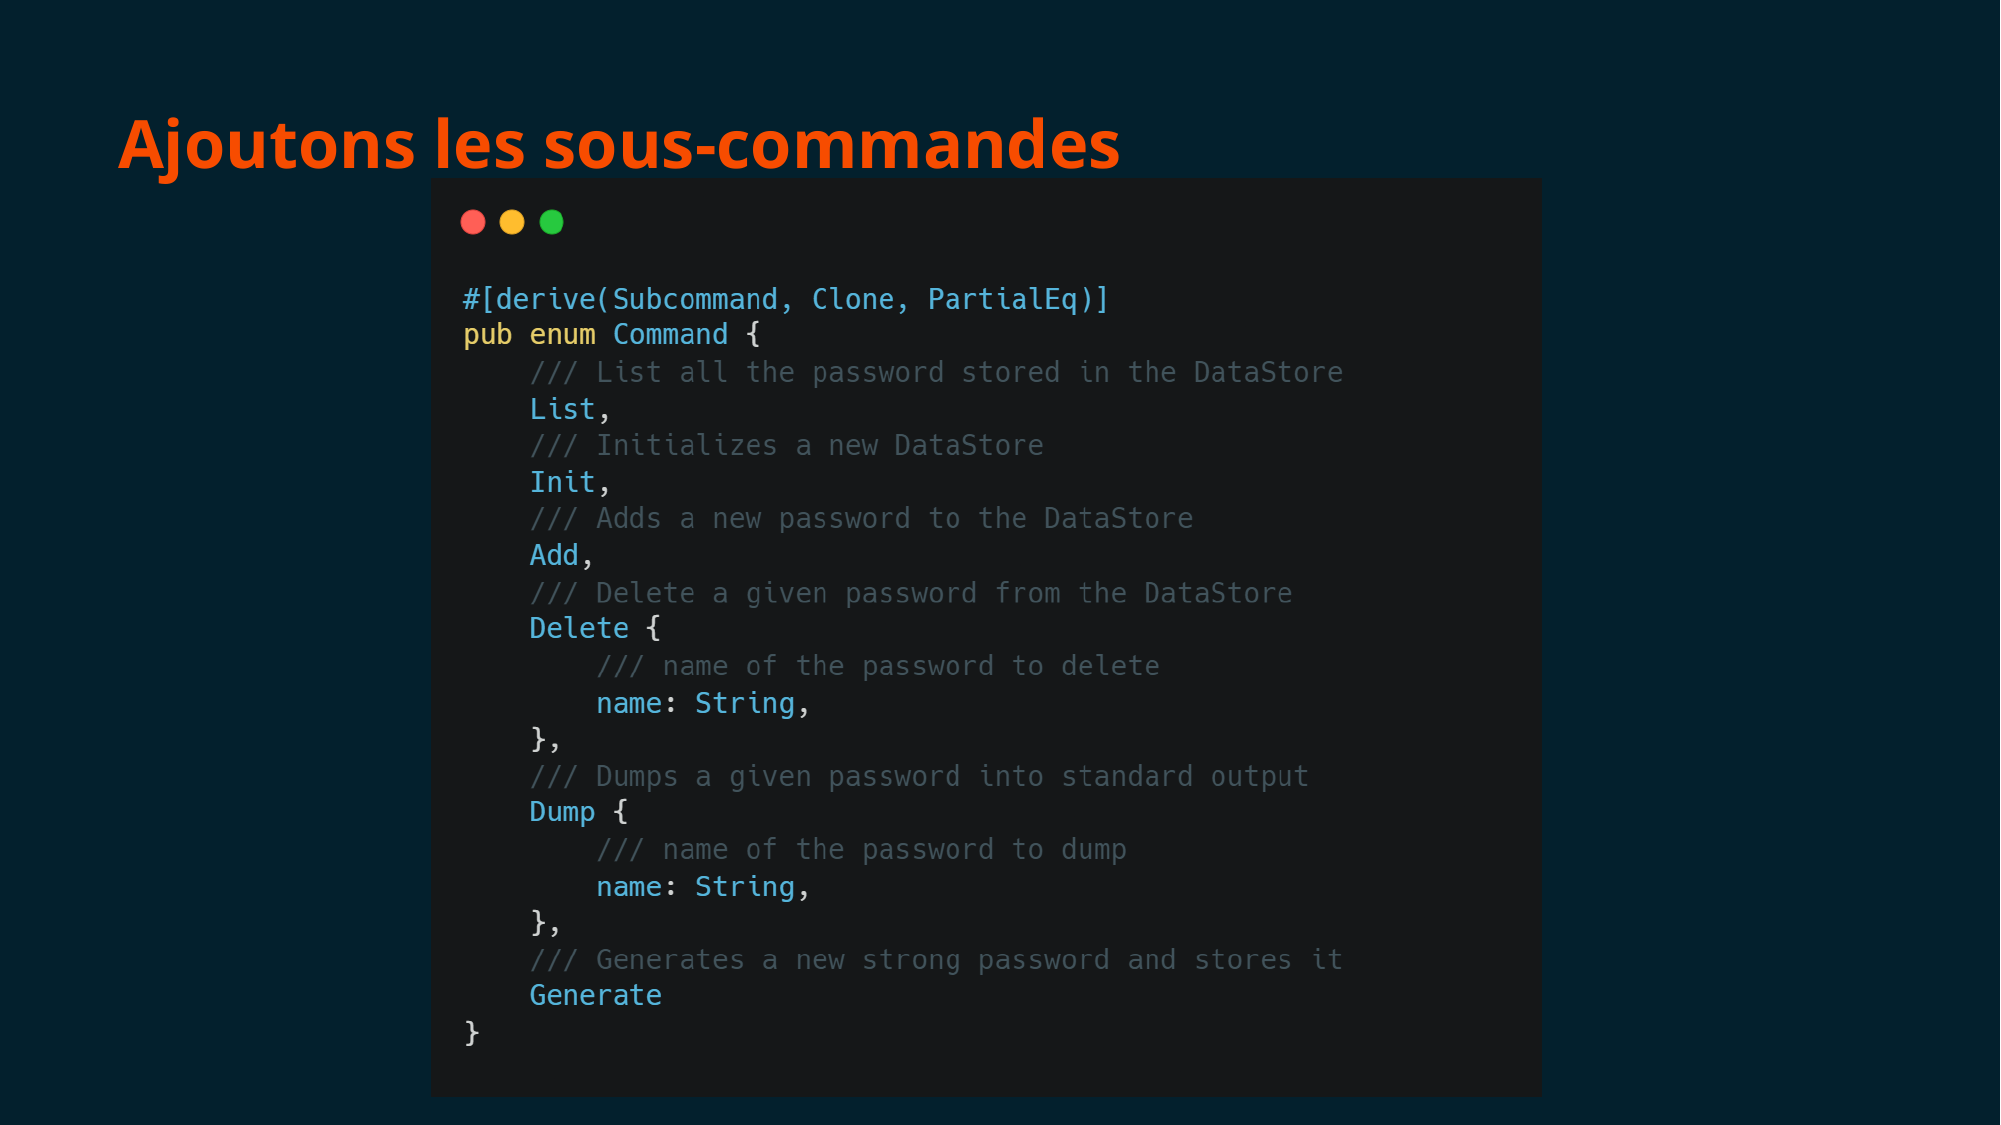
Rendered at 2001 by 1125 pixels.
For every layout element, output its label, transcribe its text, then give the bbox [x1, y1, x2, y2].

title Ajoutons les sous-commandes [118, 101, 1878, 206]
picture [430, 178, 1542, 1097]
